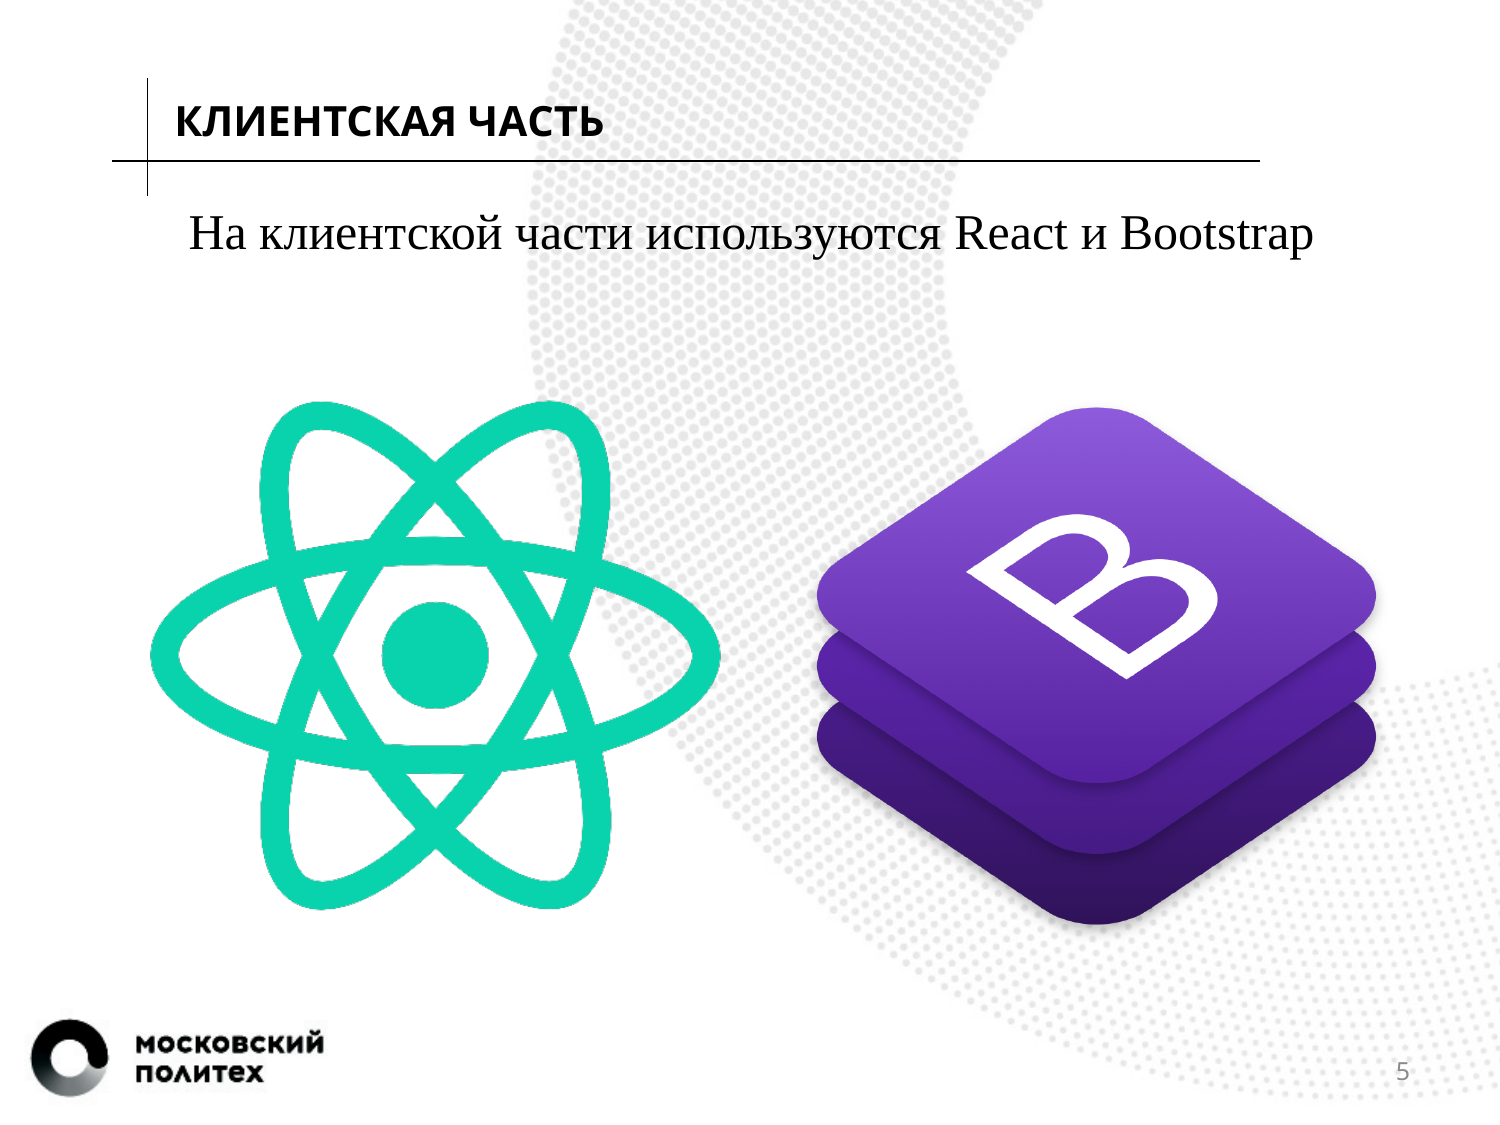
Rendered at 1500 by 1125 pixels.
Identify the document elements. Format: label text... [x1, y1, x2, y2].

list На клиентской части используются React и Bootstrap [76, 191, 1427, 279]
slide_number 5 [1074, 1042, 1425, 1103]
text_box КЛИЕНТСКАЯ ЧАСТЬ [159, 78, 1427, 161]
picture [0, 0, 1500, 1125]
